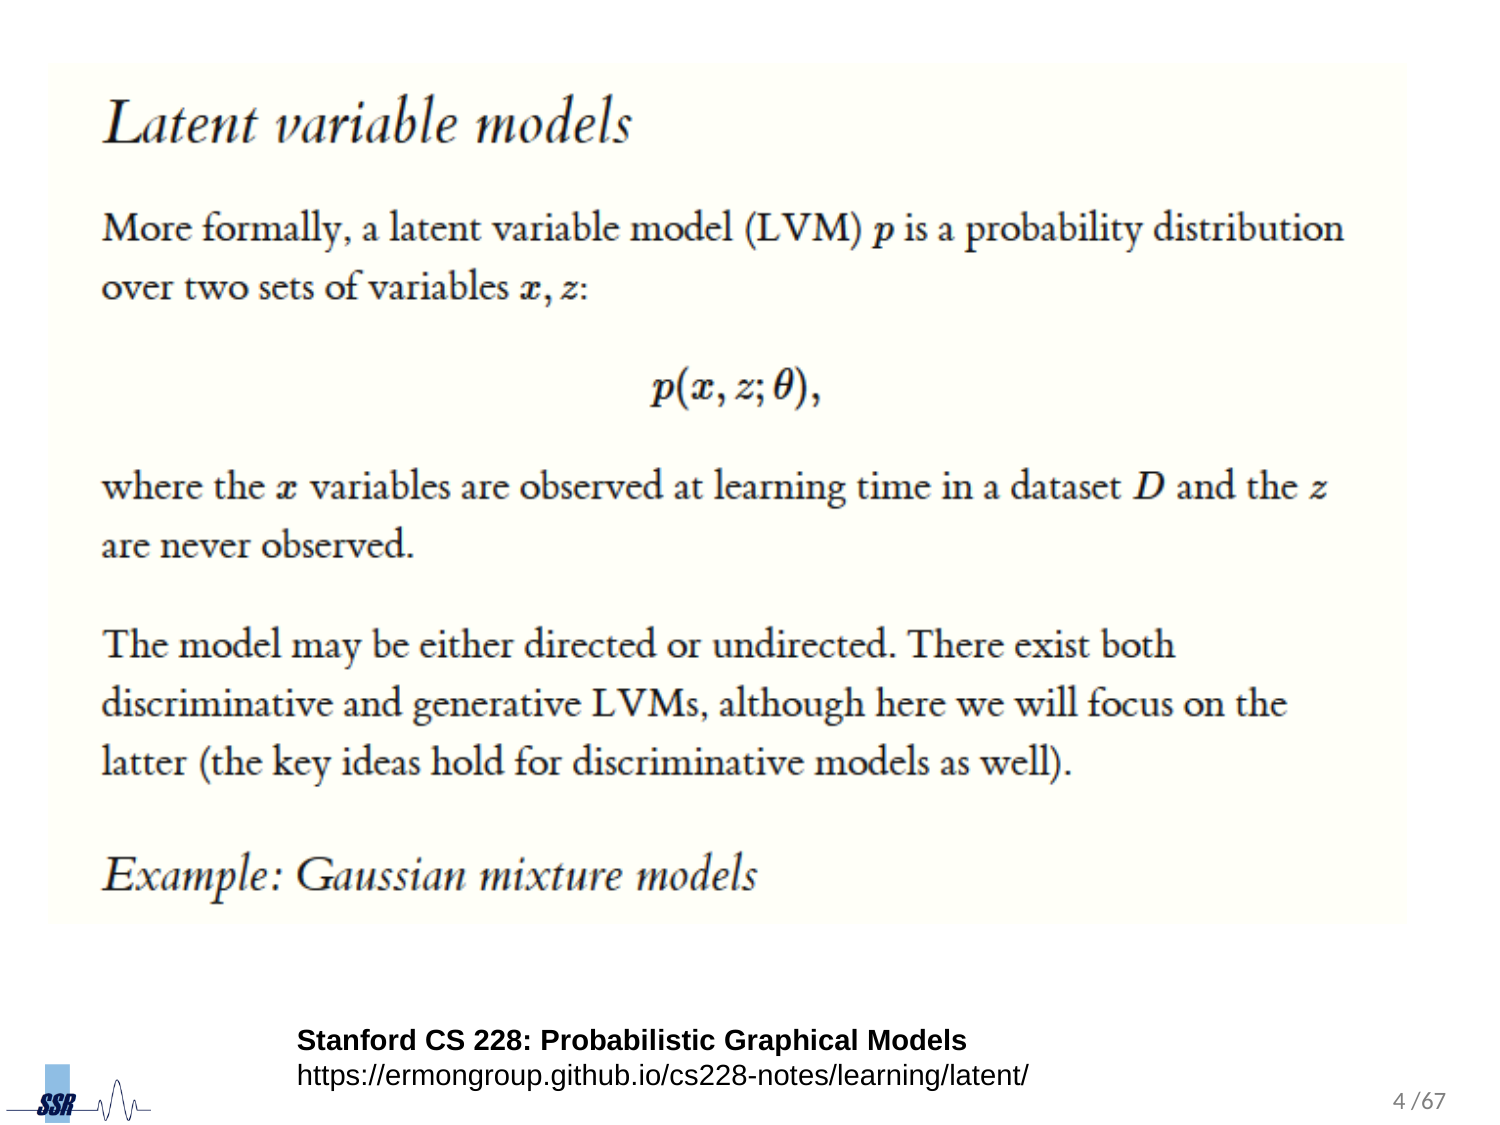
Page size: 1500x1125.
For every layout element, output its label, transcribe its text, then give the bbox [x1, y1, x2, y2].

picture [48, 63, 1407, 924]
picture [1, 1062, 151, 1125]
text_box Stanford CS 228: Probabilistic Graphical Models https://ermongroup.github.io/cs228-notes/learning/latent/ [282, 1013, 1304, 1099]
